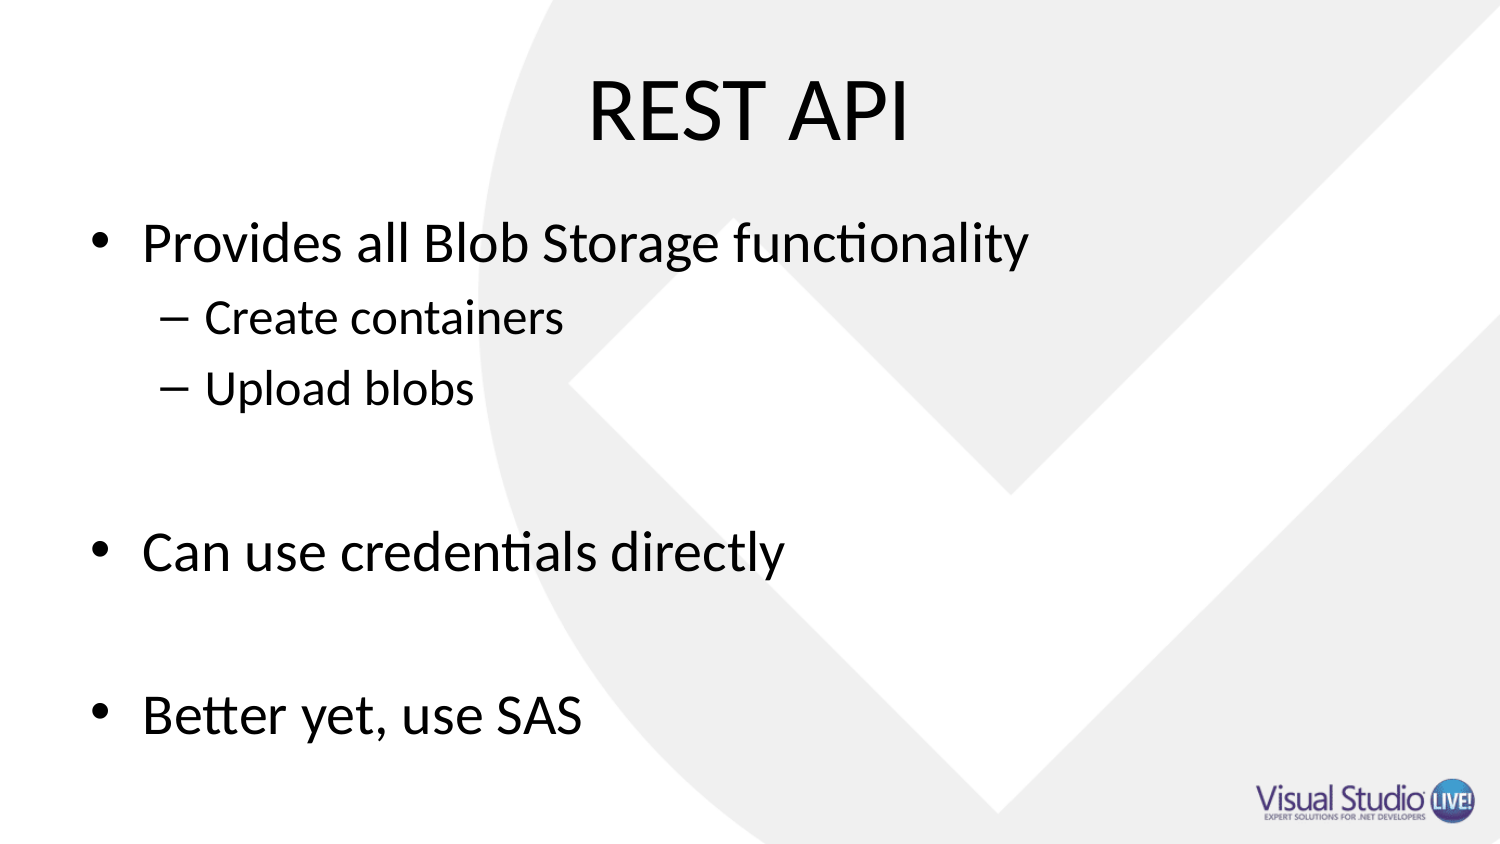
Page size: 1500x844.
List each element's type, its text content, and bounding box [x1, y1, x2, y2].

title REST API [75, 33, 1425, 175]
picture [0, 0, 1500, 844]
list Provides all Blob Storage functionality Create containers Upload blobs Can use credentials directly Better yet, use SAS [75, 196, 1425, 754]
